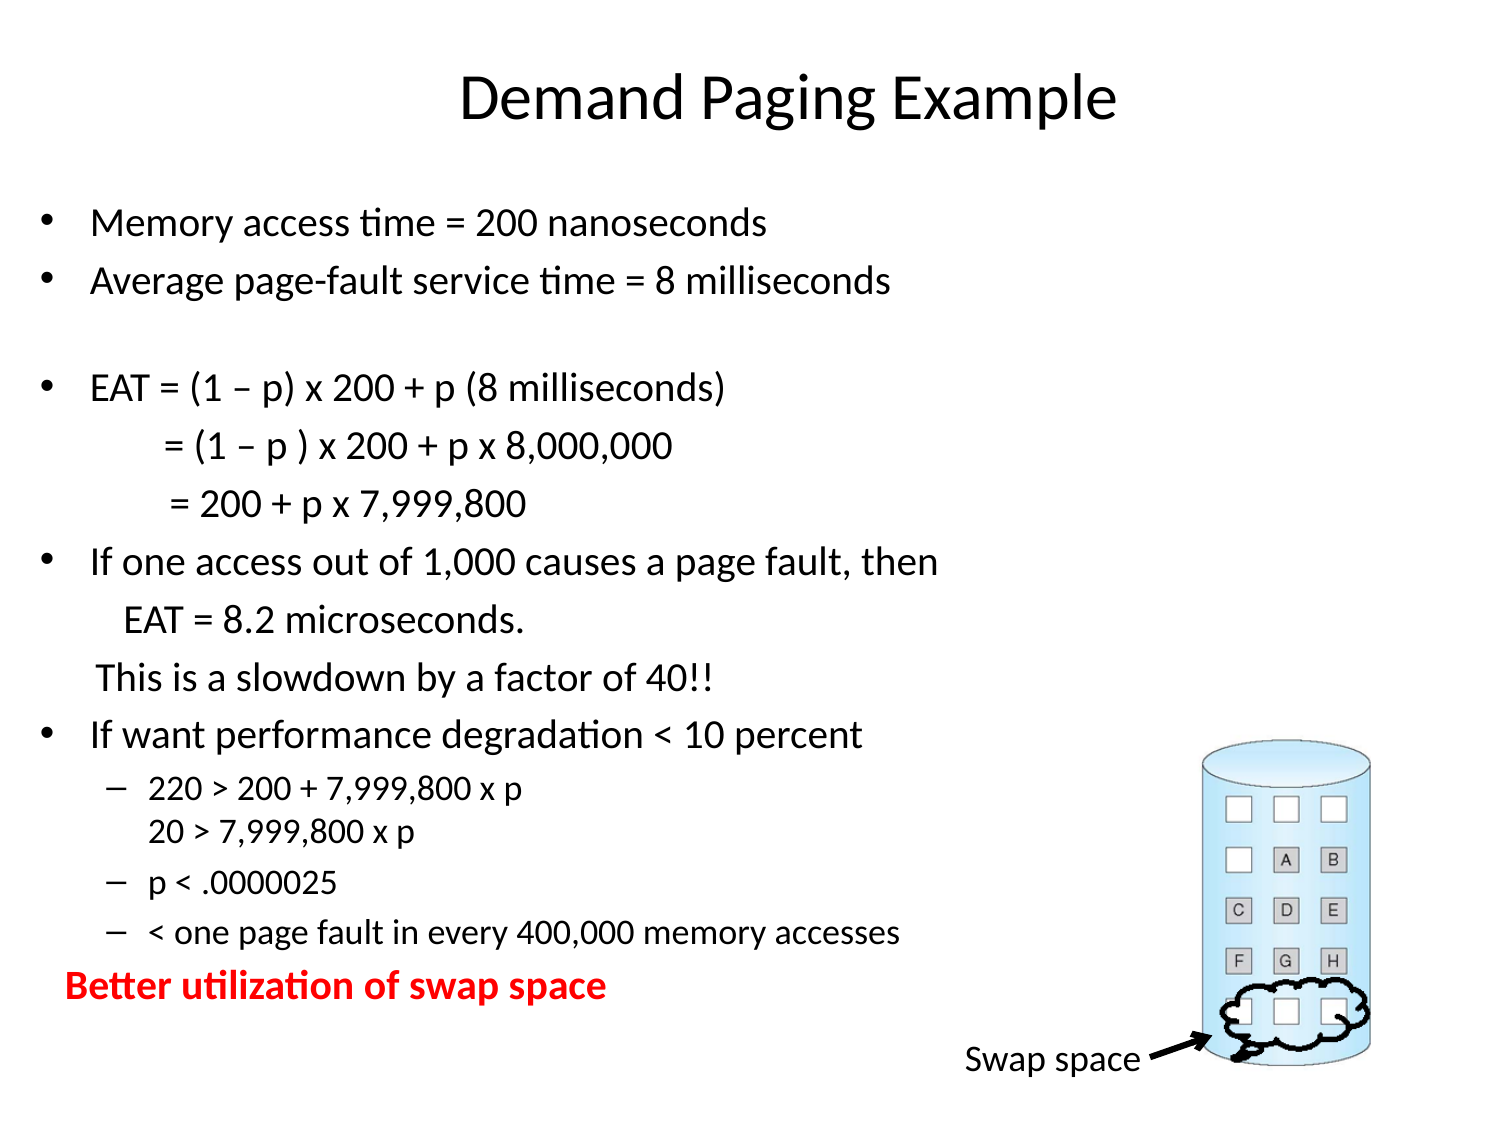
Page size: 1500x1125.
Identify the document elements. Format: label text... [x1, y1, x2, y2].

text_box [1149, 1035, 1213, 1058]
text_box Swap space [949, 1026, 1175, 1087]
title Demand Paging Example [153, 45, 1425, 141]
list Memory access time = 200 nanoseconds Average page-fault service time = 8 milliseconds EAT = (1 – p) x 200 + p (8 milliseconds) = (1 – p ) x 200 + p x 8,000,000 = 200 + p x 7,999,800 If one access out of 1,000 causes a page fault, then EAT = 8.2 microseconds. This is a slowdown by a factor of 40!! If want performance degradation < 10 percent 220 > 200 + 7,999,800 x p 20 > 7,999,800 x p p < .0000025 < one page fault in every 400,000 memory accesses [24, 187, 1475, 1025]
text_box Better utilization of swap space [49, 950, 1088, 1015]
picture [1187, 724, 1413, 1078]
